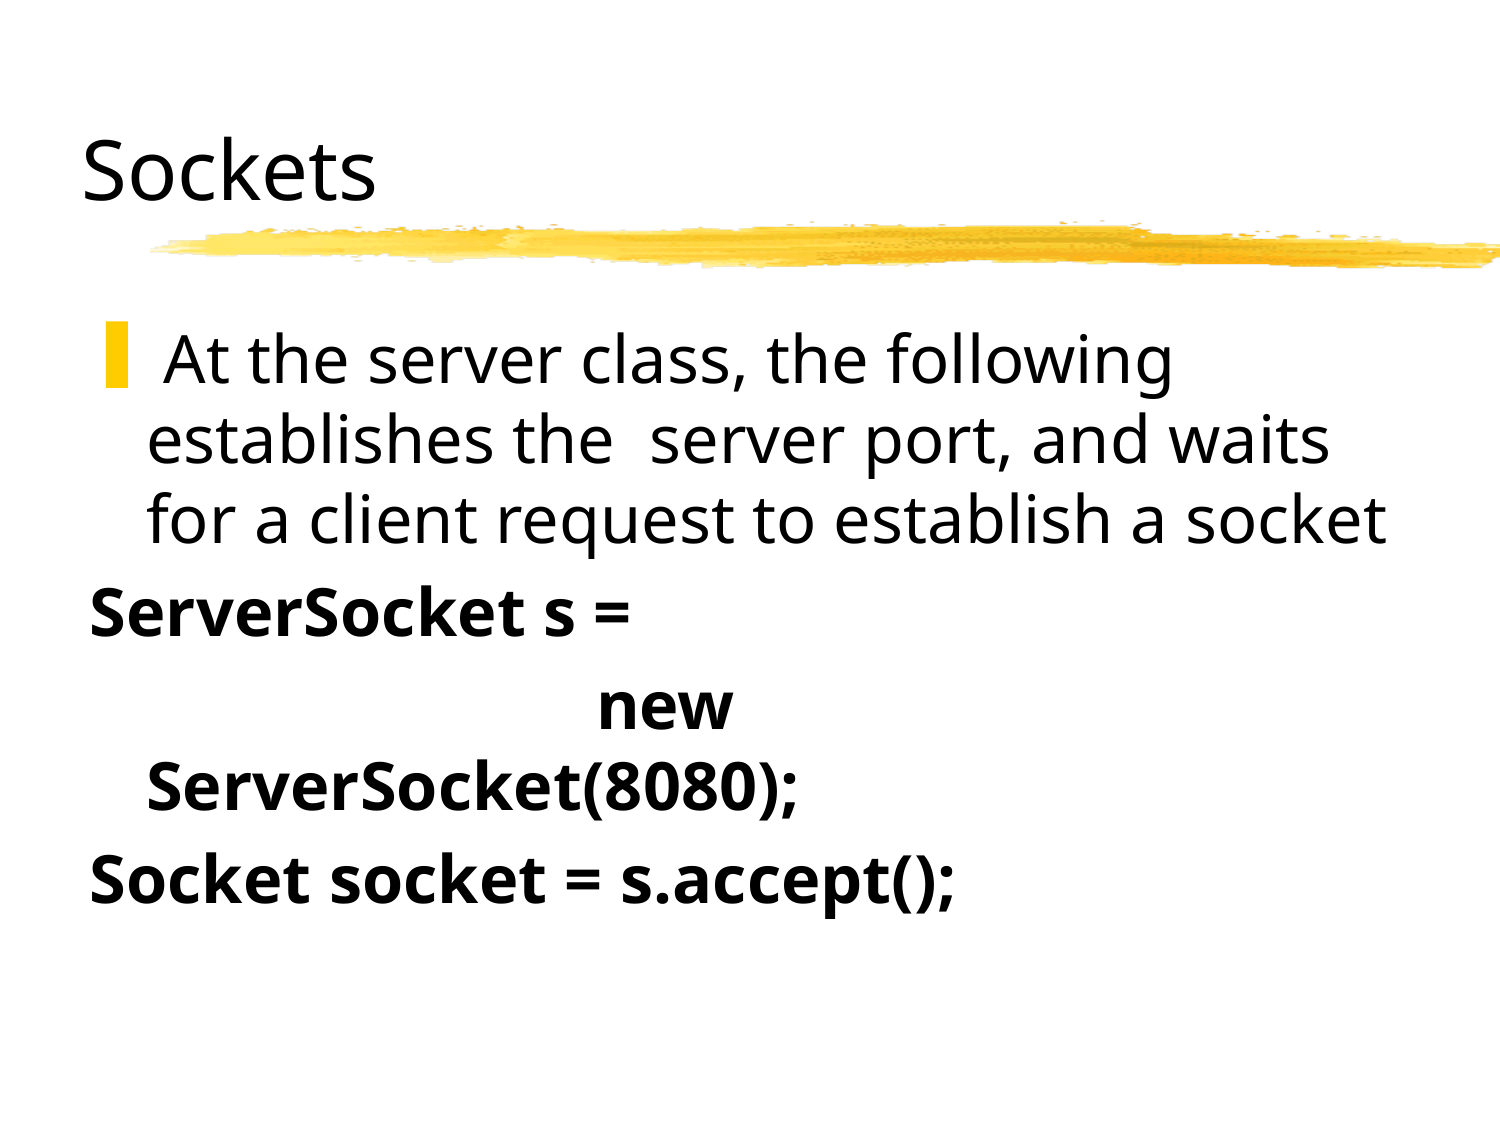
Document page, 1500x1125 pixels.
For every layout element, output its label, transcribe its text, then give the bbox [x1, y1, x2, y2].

title Sockets [66, 37, 1342, 225]
list At the server class, the following establishes the server port, and waits for a client request to establish a socket ServerSocket s = new ServerSocket(8080); Socket socket = s.accept(); [75, 309, 1417, 994]
picture [150, 215, 1500, 279]
